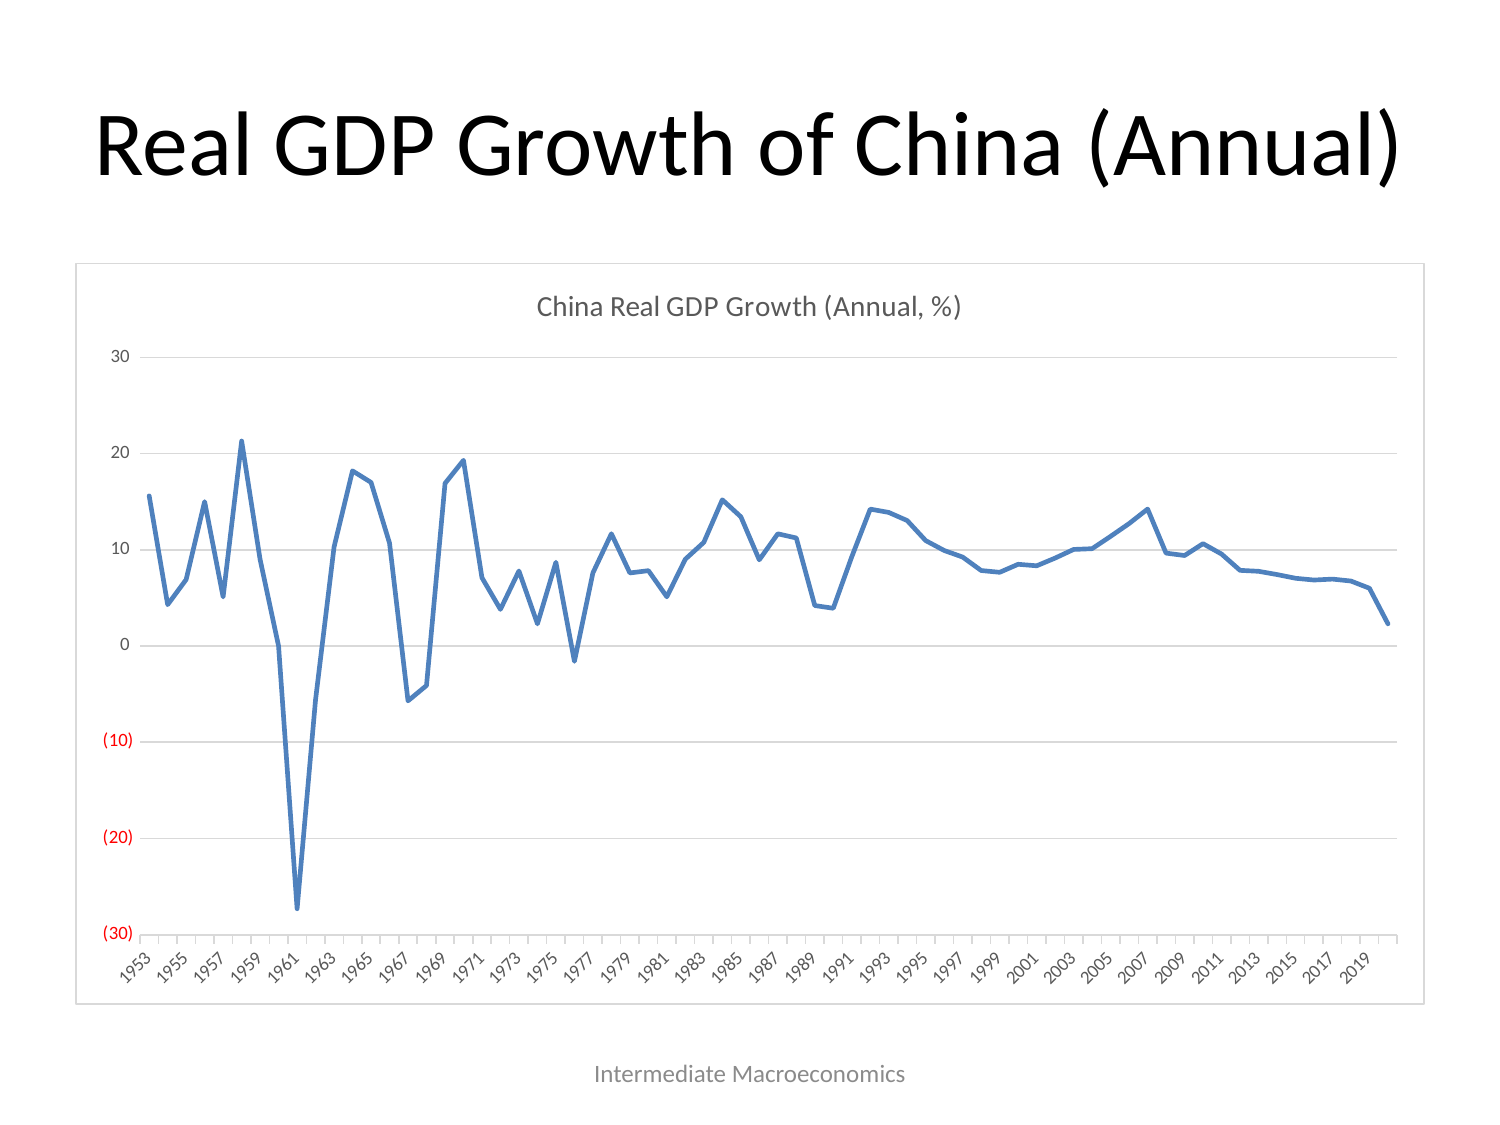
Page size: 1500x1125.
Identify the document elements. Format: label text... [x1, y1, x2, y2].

chart [74, 262, 1426, 1006]
footer Intermediate Macroeconomics [512, 1042, 988, 1103]
title Real GDP Growth of China (Annual) [75, 45, 1425, 233]
